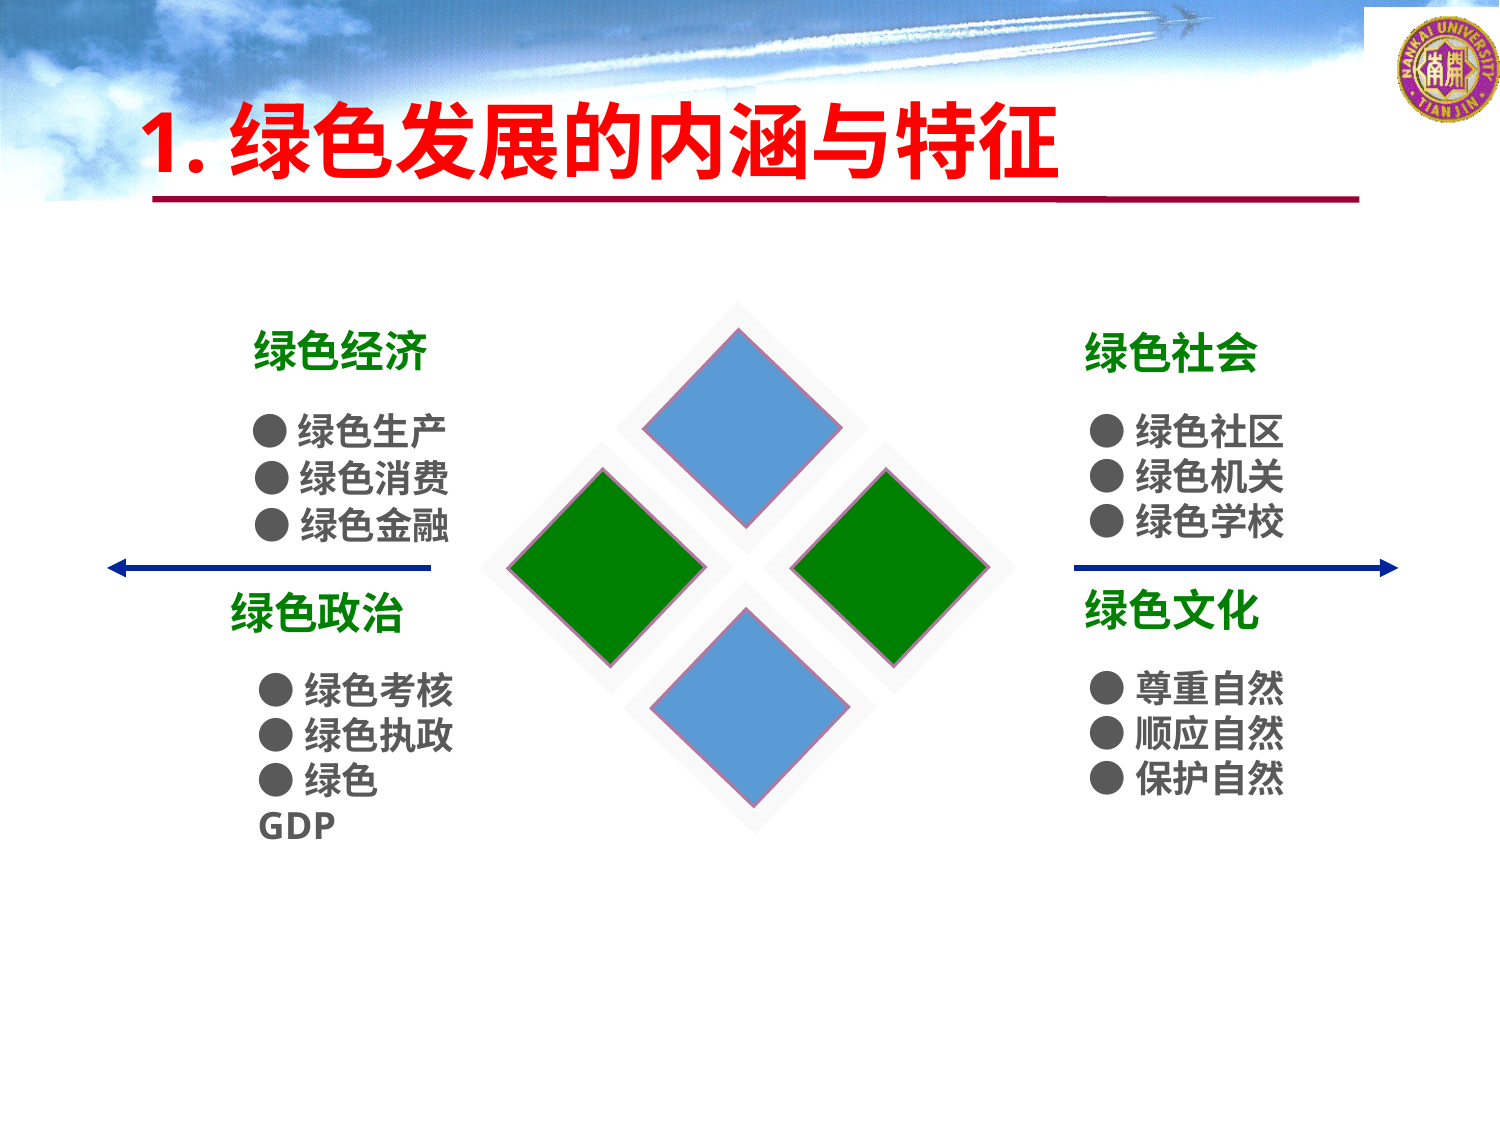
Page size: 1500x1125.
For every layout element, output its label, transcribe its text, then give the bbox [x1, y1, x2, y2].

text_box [513, 338, 983, 798]
text_box 绿色文化 [1070, 574, 1275, 643]
text_box 绿色社会 [1069, 318, 1321, 386]
text_box 绿色政治 [215, 578, 496, 646]
text_box 1.绿色发展的内涵与特征 [122, 81, 1399, 197]
text_box 绿色经济 [238, 316, 582, 384]
text_box ●尊重自然 ●顺应自然 ●保护自然 [1074, 657, 1389, 808]
text_box ●绿色社区 ●绿色机关 ●绿色学校 [1074, 400, 1419, 551]
picture [0, 0, 1500, 223]
text_box ●绿色考核 ●绿色执政 ●绿色GDP [243, 659, 478, 855]
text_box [236, 378, 489, 556]
